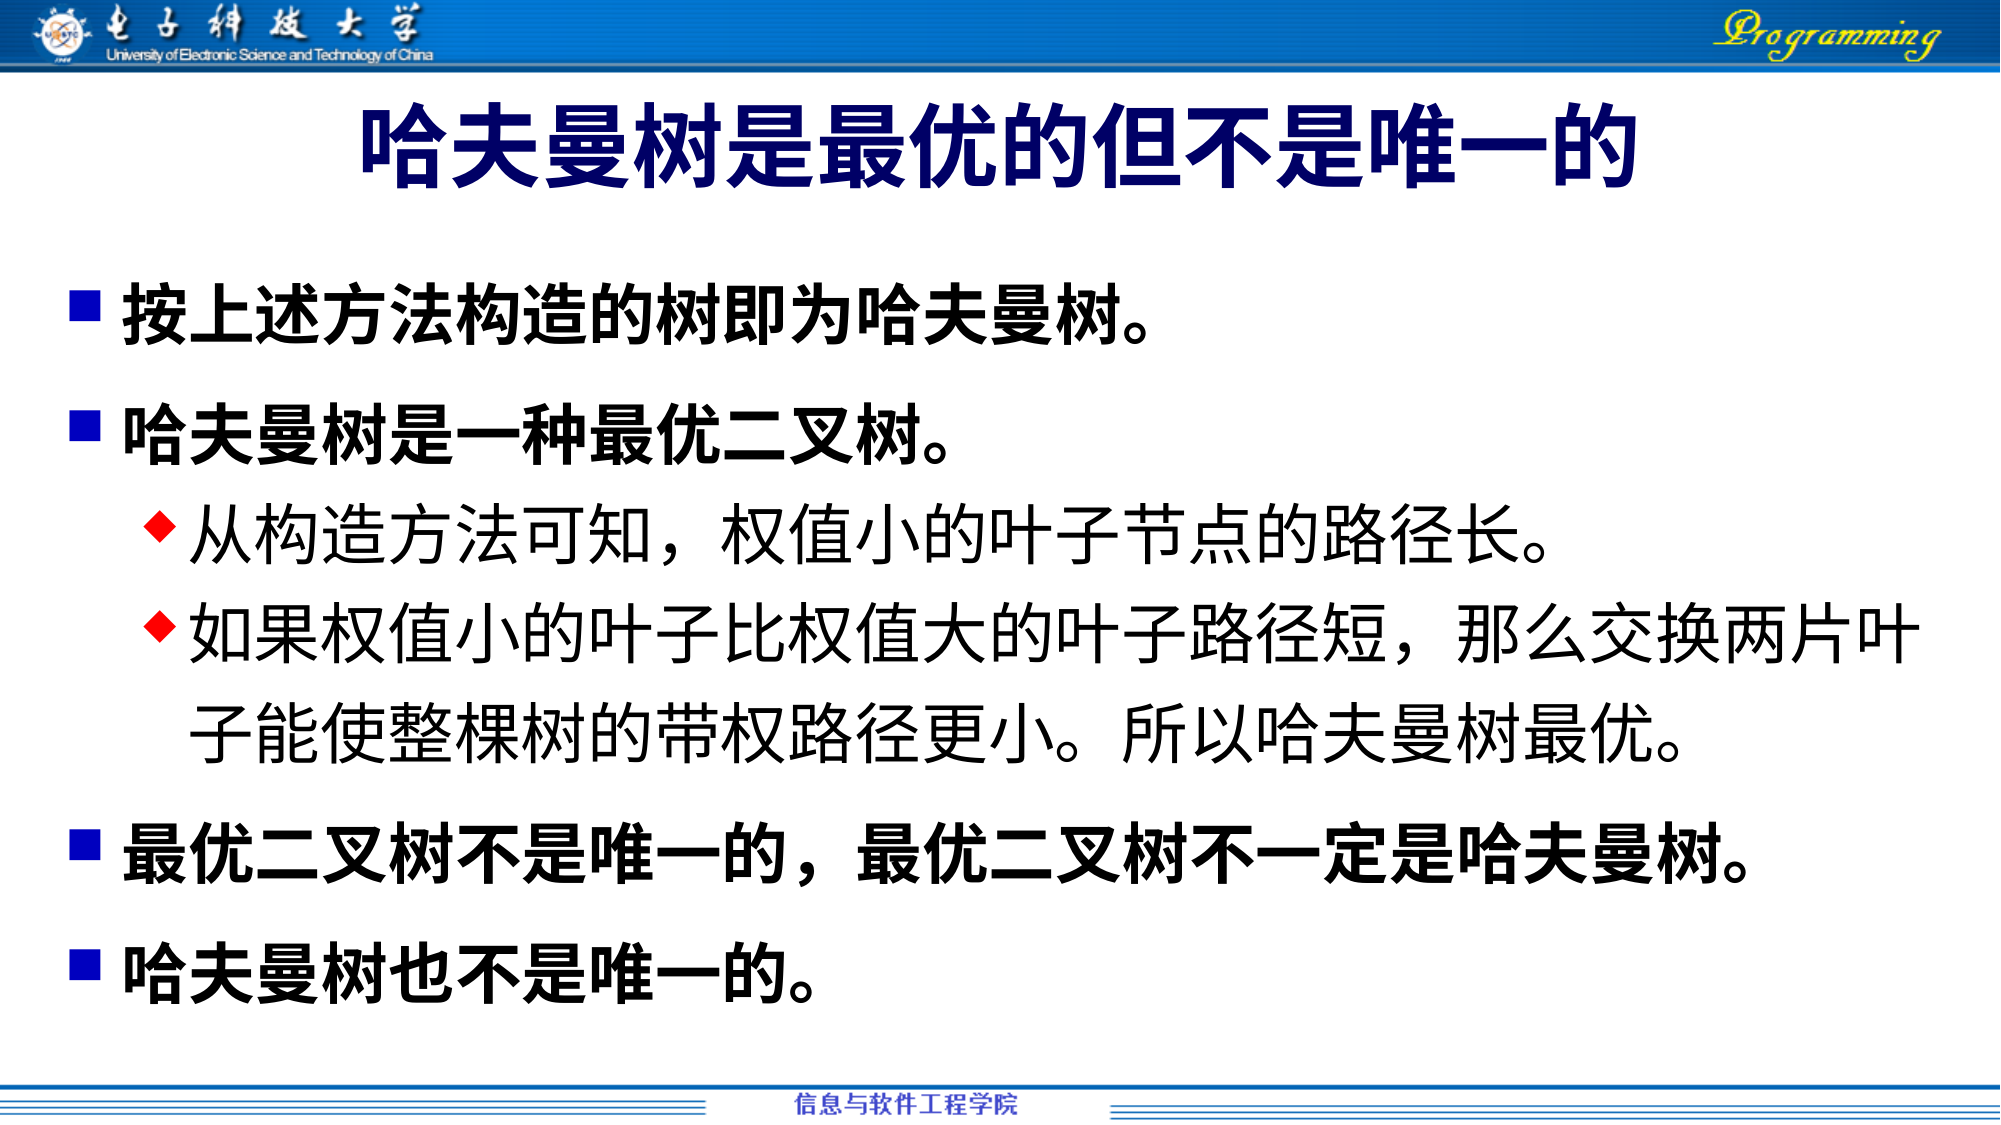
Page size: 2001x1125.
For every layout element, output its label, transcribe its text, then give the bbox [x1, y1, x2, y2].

list 按上述方法构造的树即为哈夫曼树。 哈夫曼树是一种最优二叉树。 从构造方法可知，权值小的叶子节点的路径长。 如果权值小的叶子比权值大的叶子路径短，那么交换两片叶子能使整棵树的带权路径更小。所以哈夫曼树最优。 最优二叉树不是唯一的，最优二叉树不一定是哈夫曼树。 哈夫曼树也不是唯一的。 [50, 224, 1950, 1075]
picture [0, 0, 2000, 1125]
title 哈夫曼树是最优的但不是唯一的 [150, 87, 1850, 200]
